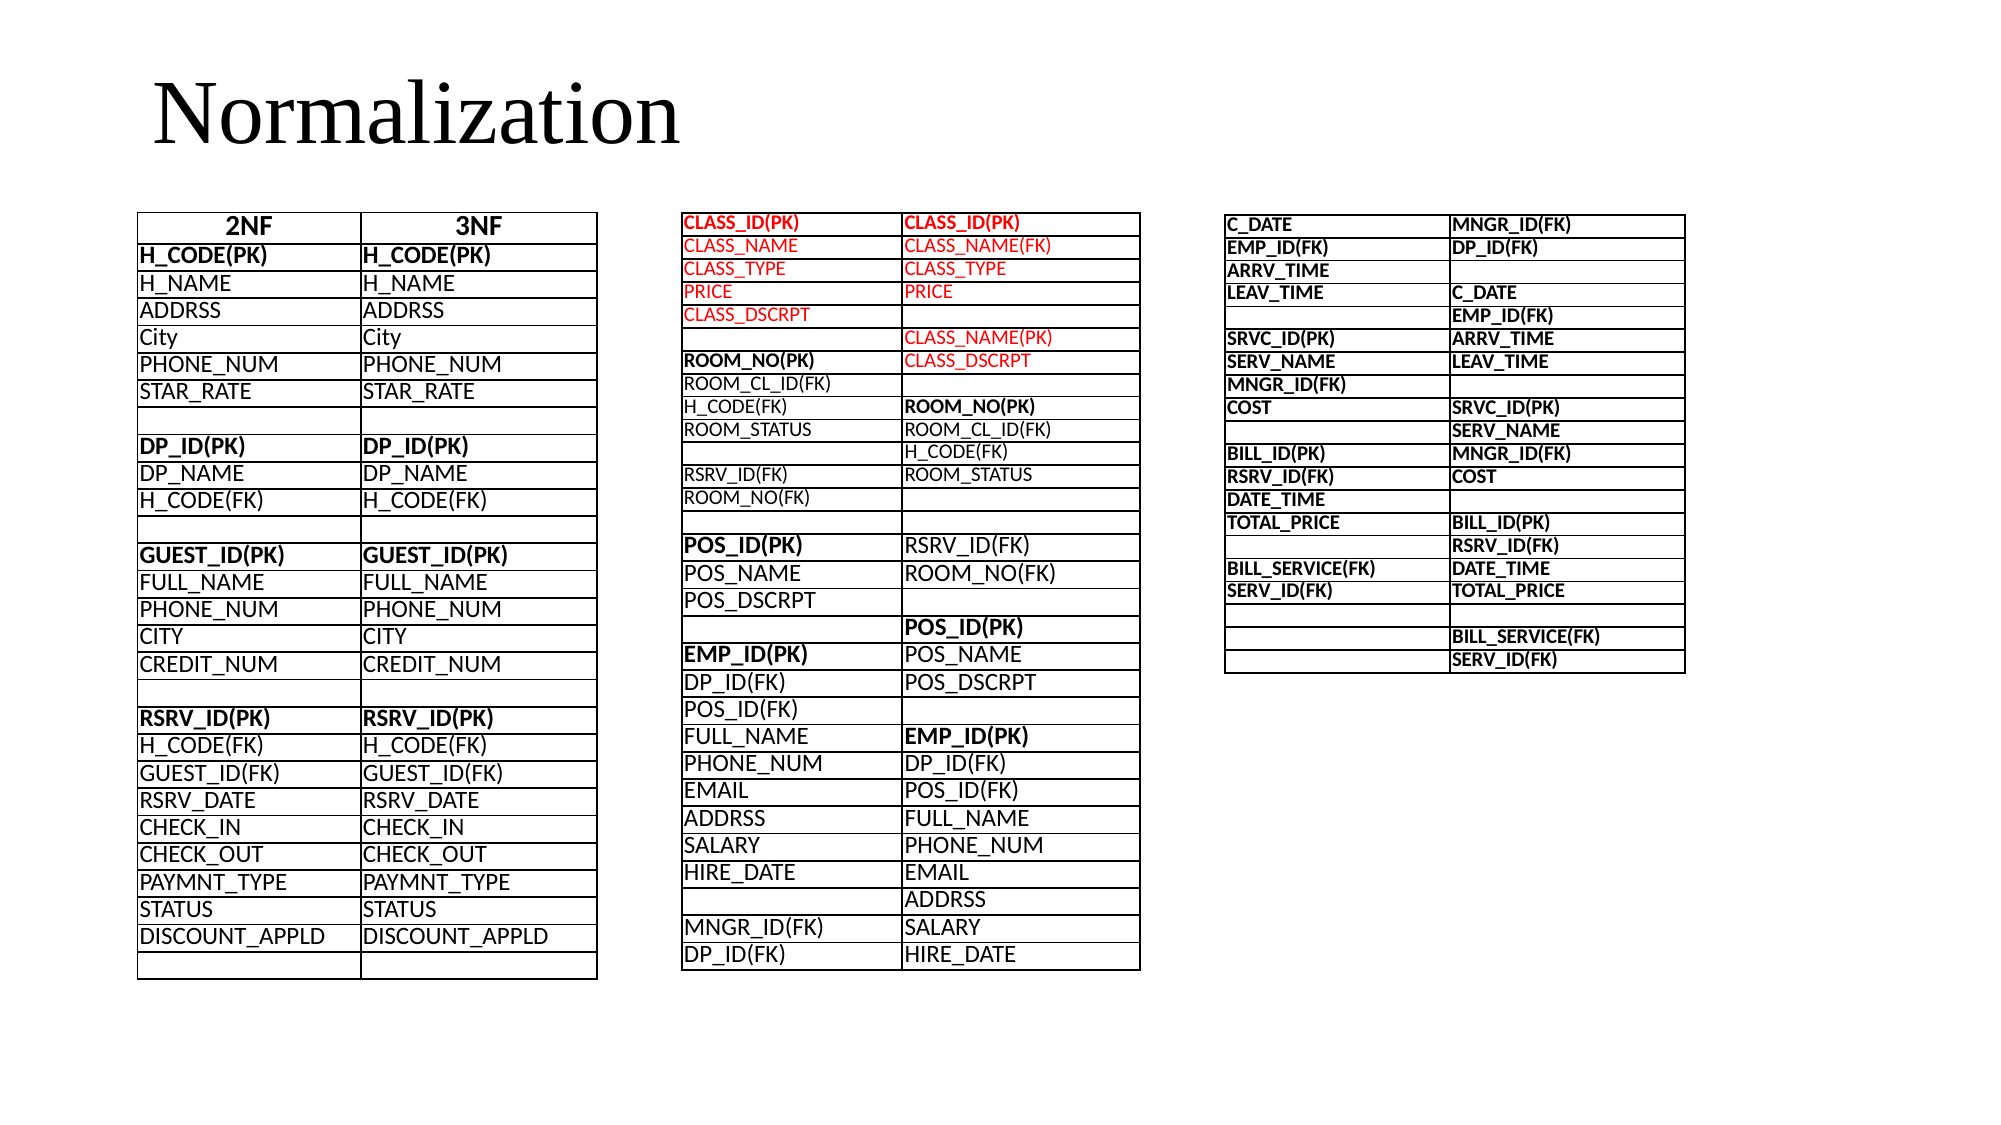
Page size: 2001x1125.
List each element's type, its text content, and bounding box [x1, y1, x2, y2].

table_cell CLASS_DSCRPT [683, 306, 901, 327]
table_cell EMP_ID(FK) [1451, 307, 1684, 328]
table_cell POS_ID(FK) [903, 780, 1139, 805]
table_cell CHECK_IN [362, 816, 596, 842]
table_cell ROOM_NO(FK) [903, 562, 1139, 588]
table_cell [903, 698, 1139, 724]
table_cell RSRV_DATE [362, 789, 596, 815]
table_cell PHONE_NUM [903, 834, 1139, 860]
table_cell BILL_SERVICE(FK) [1451, 628, 1684, 649]
table_cell CLASS_NAME(FK) [903, 237, 1139, 258]
table_cell [903, 375, 1139, 396]
table_cell SERV_NAME [1226, 353, 1449, 374]
table_cell PRICE [903, 283, 1139, 304]
table_cell ADDRSS [138, 299, 360, 325]
table_cell [1226, 628, 1449, 649]
table_cell RSRV_ID(FK) [683, 466, 901, 487]
table_cell PHONE_NUM [138, 599, 360, 624]
table_cell BILL_SERVICE(FK) [1226, 559, 1449, 581]
table_cell ADDRSS [362, 299, 596, 325]
table_cell H_CODE(PK) [362, 245, 596, 270]
table_cell H_CODE(FK) [138, 490, 360, 515]
table_cell H_CODE(FK) [362, 735, 596, 760]
table_cell ROOM_STATUS [903, 466, 1139, 487]
table_cell EMAIL [683, 780, 901, 805]
table_cell [1451, 605, 1684, 626]
table_cell DISCOUNT_APPLD [138, 925, 360, 951]
table_cell DISCOUNT_APPLD [362, 925, 596, 951]
table_cell [1226, 605, 1449, 626]
table_cell PRICE [683, 283, 901, 304]
table_header 3NF [362, 213, 596, 243]
table_cell [138, 953, 360, 978]
table_cell [138, 680, 360, 706]
table_cell City [138, 326, 360, 352]
table_cell POS_NAME [683, 562, 901, 588]
table_cell LEAV_TIME [1451, 353, 1684, 374]
table_cell RSRV_ID(PK) [138, 708, 360, 733]
table_cell TOTAL_PRICE [1226, 514, 1449, 535]
table_cell STAR_RATE [138, 381, 360, 406]
table_cell POS_DSCRPT [683, 589, 901, 615]
table_cell CHECK_OUT [362, 844, 596, 869]
table_cell FULL_NAME [362, 571, 596, 597]
table_cell PHONE_NUM [362, 599, 596, 624]
table_cell [1451, 261, 1684, 283]
table_cell [683, 889, 901, 914]
table_cell CHECK_OUT [138, 844, 360, 869]
table_cell LEAV_TIME [1226, 284, 1449, 306]
table_cell ARRV_TIME [1226, 261, 1449, 283]
table_cell MNGR_ID(FK) [1451, 445, 1684, 466]
table_cell ROOM_NO(FK) [683, 489, 901, 510]
table_cell GUEST_ID(PK) [362, 544, 596, 570]
table_cell H_CODE(FK) [903, 443, 1139, 464]
table_cell BILL_ID(PK) [1451, 514, 1684, 535]
table_cell SALARY [683, 834, 901, 860]
table_cell CREDIT_NUM [362, 653, 596, 679]
table_cell ROOM_CL_ID(FK) [903, 420, 1139, 441]
table_cell STATUS [362, 898, 596, 924]
table_cell GUEST_ID(FK) [362, 762, 596, 787]
table_cell RSRV_ID(PK) [362, 708, 596, 733]
table_cell [1451, 376, 1684, 397]
table_cell PAYMNT_TYPE [138, 871, 360, 896]
table_cell CITY [138, 626, 360, 651]
table_cell [683, 443, 901, 464]
table_header CLASS_ID(PK) [683, 214, 901, 235]
table_cell [1226, 651, 1449, 672]
table_cell DP_ID(PK) [138, 435, 360, 461]
table_cell [138, 517, 360, 542]
table_cell SALARY [903, 916, 1139, 942]
table_cell [683, 512, 901, 533]
table_cell POS_NAME [903, 644, 1139, 669]
table_cell MNGR_ID(FK) [683, 916, 901, 942]
table_cell SRVC_ID(PK) [1226, 330, 1449, 351]
table_cell TOTAL_PRICE [1451, 582, 1684, 603]
table_cell GUEST_ID(FK) [138, 762, 360, 787]
table_cell [683, 617, 901, 642]
table_cell DP_ID(FK) [903, 753, 1139, 778]
table_cell C_DATE [1451, 284, 1684, 306]
table_cell H_NAME [138, 272, 360, 297]
table_cell MNGR_ID(FK) [1226, 376, 1449, 397]
table_cell EMP_ID(PK) [903, 725, 1139, 751]
table_cell FULL_NAME [903, 807, 1139, 833]
table_cell CREDIT_NUM [138, 653, 360, 679]
table_cell ROOM_CL_ID(FK) [683, 375, 901, 396]
table_cell CLASS_NAME [683, 237, 901, 258]
table_cell [1226, 307, 1449, 328]
table_cell PHONE_NUM [683, 753, 901, 778]
table_cell EMP_ID(PK) [683, 644, 901, 669]
table_cell H_CODE(FK) [362, 490, 596, 515]
table_cell GUEST_ID(PK) [138, 544, 360, 570]
table_cell BILL_ID(PK) [1226, 445, 1449, 466]
table_cell CITY [362, 626, 596, 651]
table_cell H_CODE(FK) [683, 397, 901, 419]
table_cell [903, 306, 1139, 327]
table_cell FULL_NAME [138, 571, 360, 597]
table_cell HIRE_DATE [683, 862, 901, 887]
table_cell POS_ID(PK) [683, 535, 901, 560]
table_cell RSRV_ID(FK) [903, 535, 1139, 560]
table_cell SERV_ID(FK) [1451, 651, 1684, 672]
table_cell SERV_NAME [1451, 422, 1684, 443]
table_cell DP_ID(FK) [683, 671, 901, 696]
table_header C_DATE [1226, 216, 1449, 237]
table_cell CLASS_TYPE [903, 260, 1139, 281]
table_cell ADDRSS [683, 807, 901, 833]
table_cell [903, 489, 1139, 510]
table_cell [1451, 491, 1684, 512]
table_cell [1226, 422, 1449, 443]
table_cell EMP_ID(FK) [1226, 239, 1449, 260]
table_cell POS_ID(PK) [903, 617, 1139, 642]
table_cell PAYMNT_TYPE [362, 871, 596, 896]
table_cell City [362, 326, 596, 352]
table_cell [1226, 536, 1449, 558]
table_cell COST [1226, 399, 1449, 420]
table_cell [362, 517, 596, 542]
table_cell H_CODE(FK) [138, 735, 360, 760]
table_cell DATE_TIME [1226, 491, 1449, 512]
table_cell STAR_RATE [362, 381, 596, 406]
table_cell POS_DSCRPT [903, 671, 1139, 696]
table_cell H_NAME [362, 272, 596, 297]
table_cell CHECK_IN [138, 816, 360, 842]
table_cell H_CODE(PK) [138, 245, 360, 270]
table_cell CLASS_TYPE [683, 260, 901, 281]
table_cell [903, 589, 1139, 615]
table_cell DP_ID(PK) [362, 435, 596, 461]
table_cell [683, 329, 901, 350]
table_cell [362, 953, 596, 978]
table_cell DP_NAME [362, 463, 596, 488]
title Normalization [137, 5, 1863, 223]
table_cell ROOM_NO(PK) [683, 352, 901, 373]
table_cell PHONE_NUM [138, 354, 360, 379]
table_cell SERV_ID(FK) [1226, 582, 1449, 603]
table_cell [138, 408, 360, 434]
table_cell FULL_NAME [683, 725, 901, 751]
table_cell COST [1451, 468, 1684, 489]
table_cell CLASS_NAME(PK) [903, 329, 1139, 350]
table_cell CLASS_DSCRPT [903, 352, 1139, 373]
table_header 2NF [138, 213, 360, 243]
table_cell DP_ID(FK) [1451, 239, 1684, 260]
table_cell ADDRSS [903, 889, 1139, 914]
table_cell RSRV_DATE [138, 789, 360, 815]
table_cell DP_NAME [138, 463, 360, 488]
table_cell ROOM_NO(PK) [903, 397, 1139, 419]
table_cell [362, 408, 596, 434]
table_cell HIRE_DATE [903, 943, 1139, 969]
table_cell RSRV_ID(FK) [1226, 468, 1449, 489]
table_cell DP_ID(FK) [683, 943, 901, 969]
table_header CLASS_ID(PK) [903, 214, 1139, 235]
table_cell RSRV_ID(FK) [1451, 536, 1684, 558]
table_cell STATUS [138, 898, 360, 924]
table_cell SRVC_ID(PK) [1451, 399, 1684, 420]
table_cell ARRV_TIME [1451, 330, 1684, 351]
table_cell EMAIL [903, 862, 1139, 887]
table_cell DATE_TIME [1451, 559, 1684, 581]
table_cell [362, 680, 596, 706]
table_cell ROOM_STATUS [683, 420, 901, 441]
table_cell [903, 512, 1139, 533]
table_cell POS_ID(FK) [683, 698, 901, 724]
table_cell PHONE_NUM [362, 354, 596, 379]
table_header MNGR_ID(FK) [1451, 216, 1684, 237]
